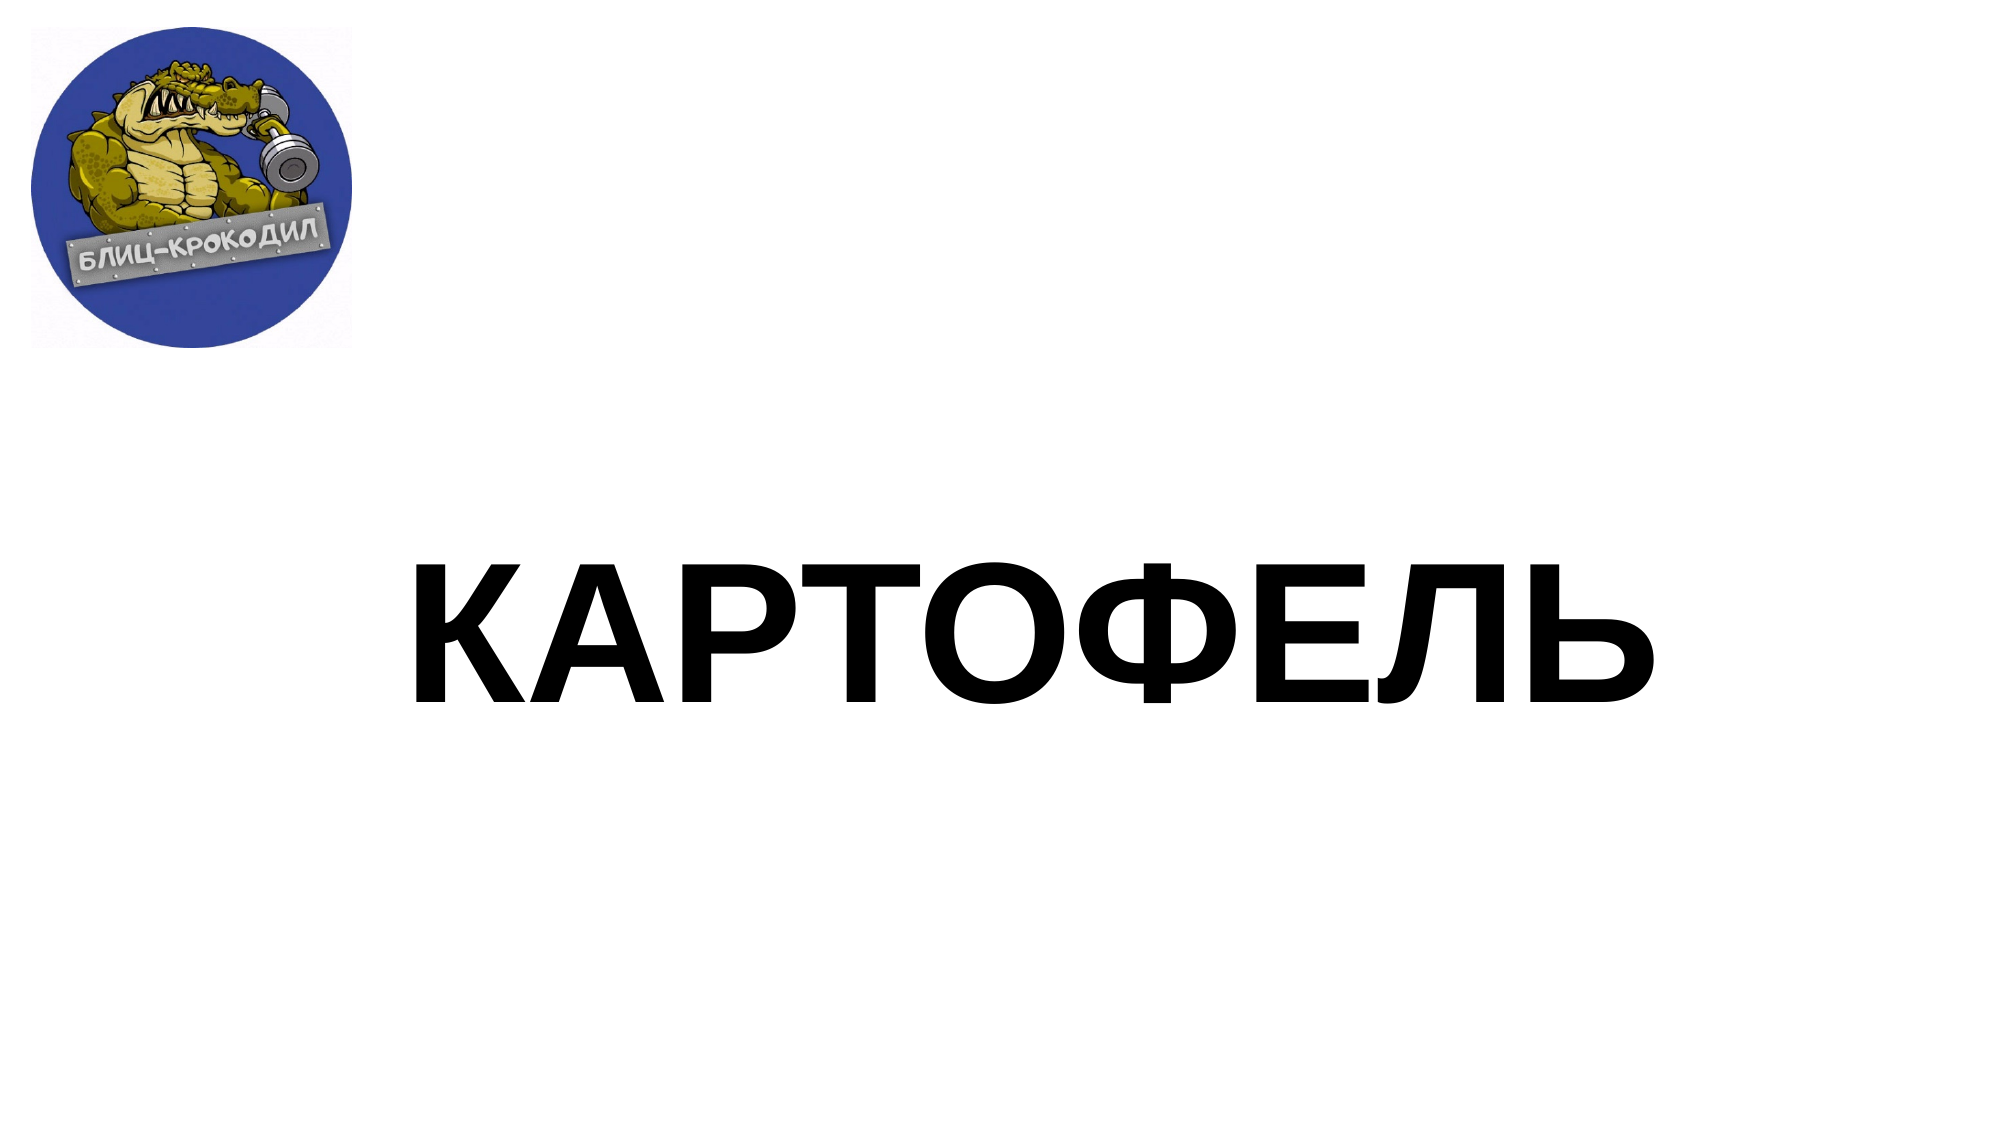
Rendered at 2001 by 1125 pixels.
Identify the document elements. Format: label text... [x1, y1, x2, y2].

picture [31, 27, 352, 348]
title КАРТОФЕЛЬ [282, 361, 1783, 754]
